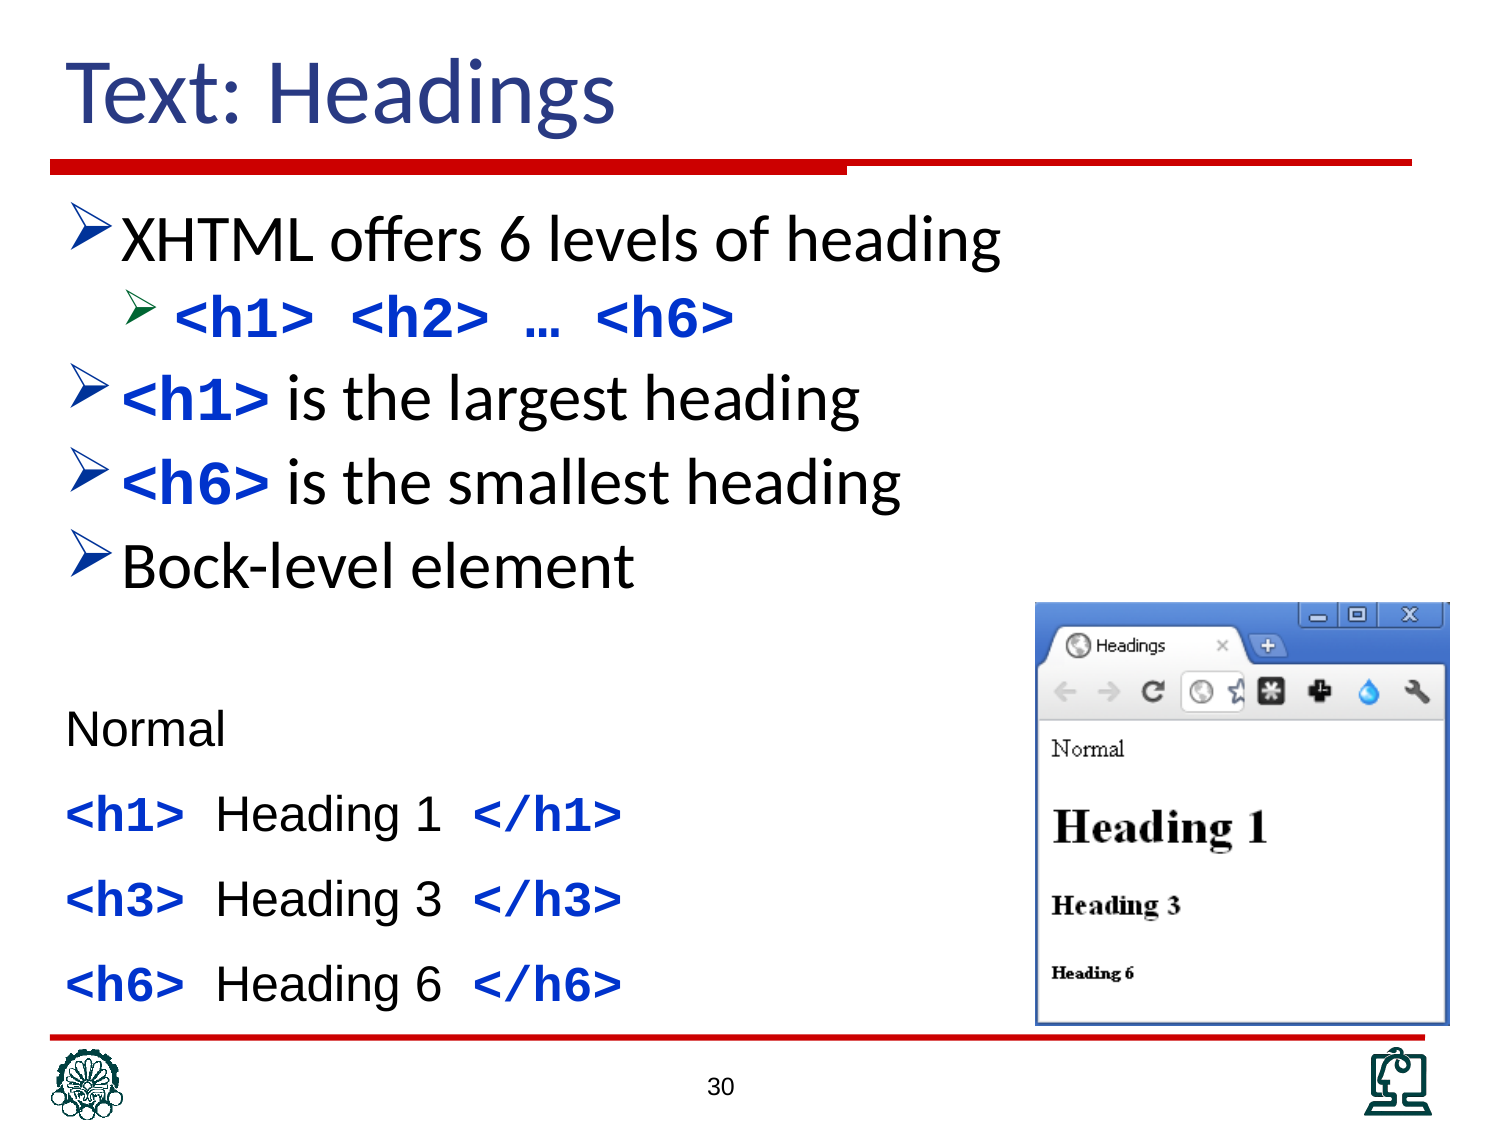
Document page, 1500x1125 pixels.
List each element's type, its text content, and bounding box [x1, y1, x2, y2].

title Text: Headings [49, 24, 1438, 151]
picture [1035, 602, 1451, 1027]
list XHTML offers 6 levels of heading <h1> <h2> … <h6> <h1> is the largest heading <h6> is the smallest heading Bock-level element Normal <h1> Heading 1 </h1> <h3> Heading 3 </h3> <h6> Heading 6 </h6> [49, 187, 1426, 1038]
picture [1362, 1045, 1438, 1119]
picture [50, 1047, 125, 1122]
slide_number 30 [649, 1062, 751, 1103]
